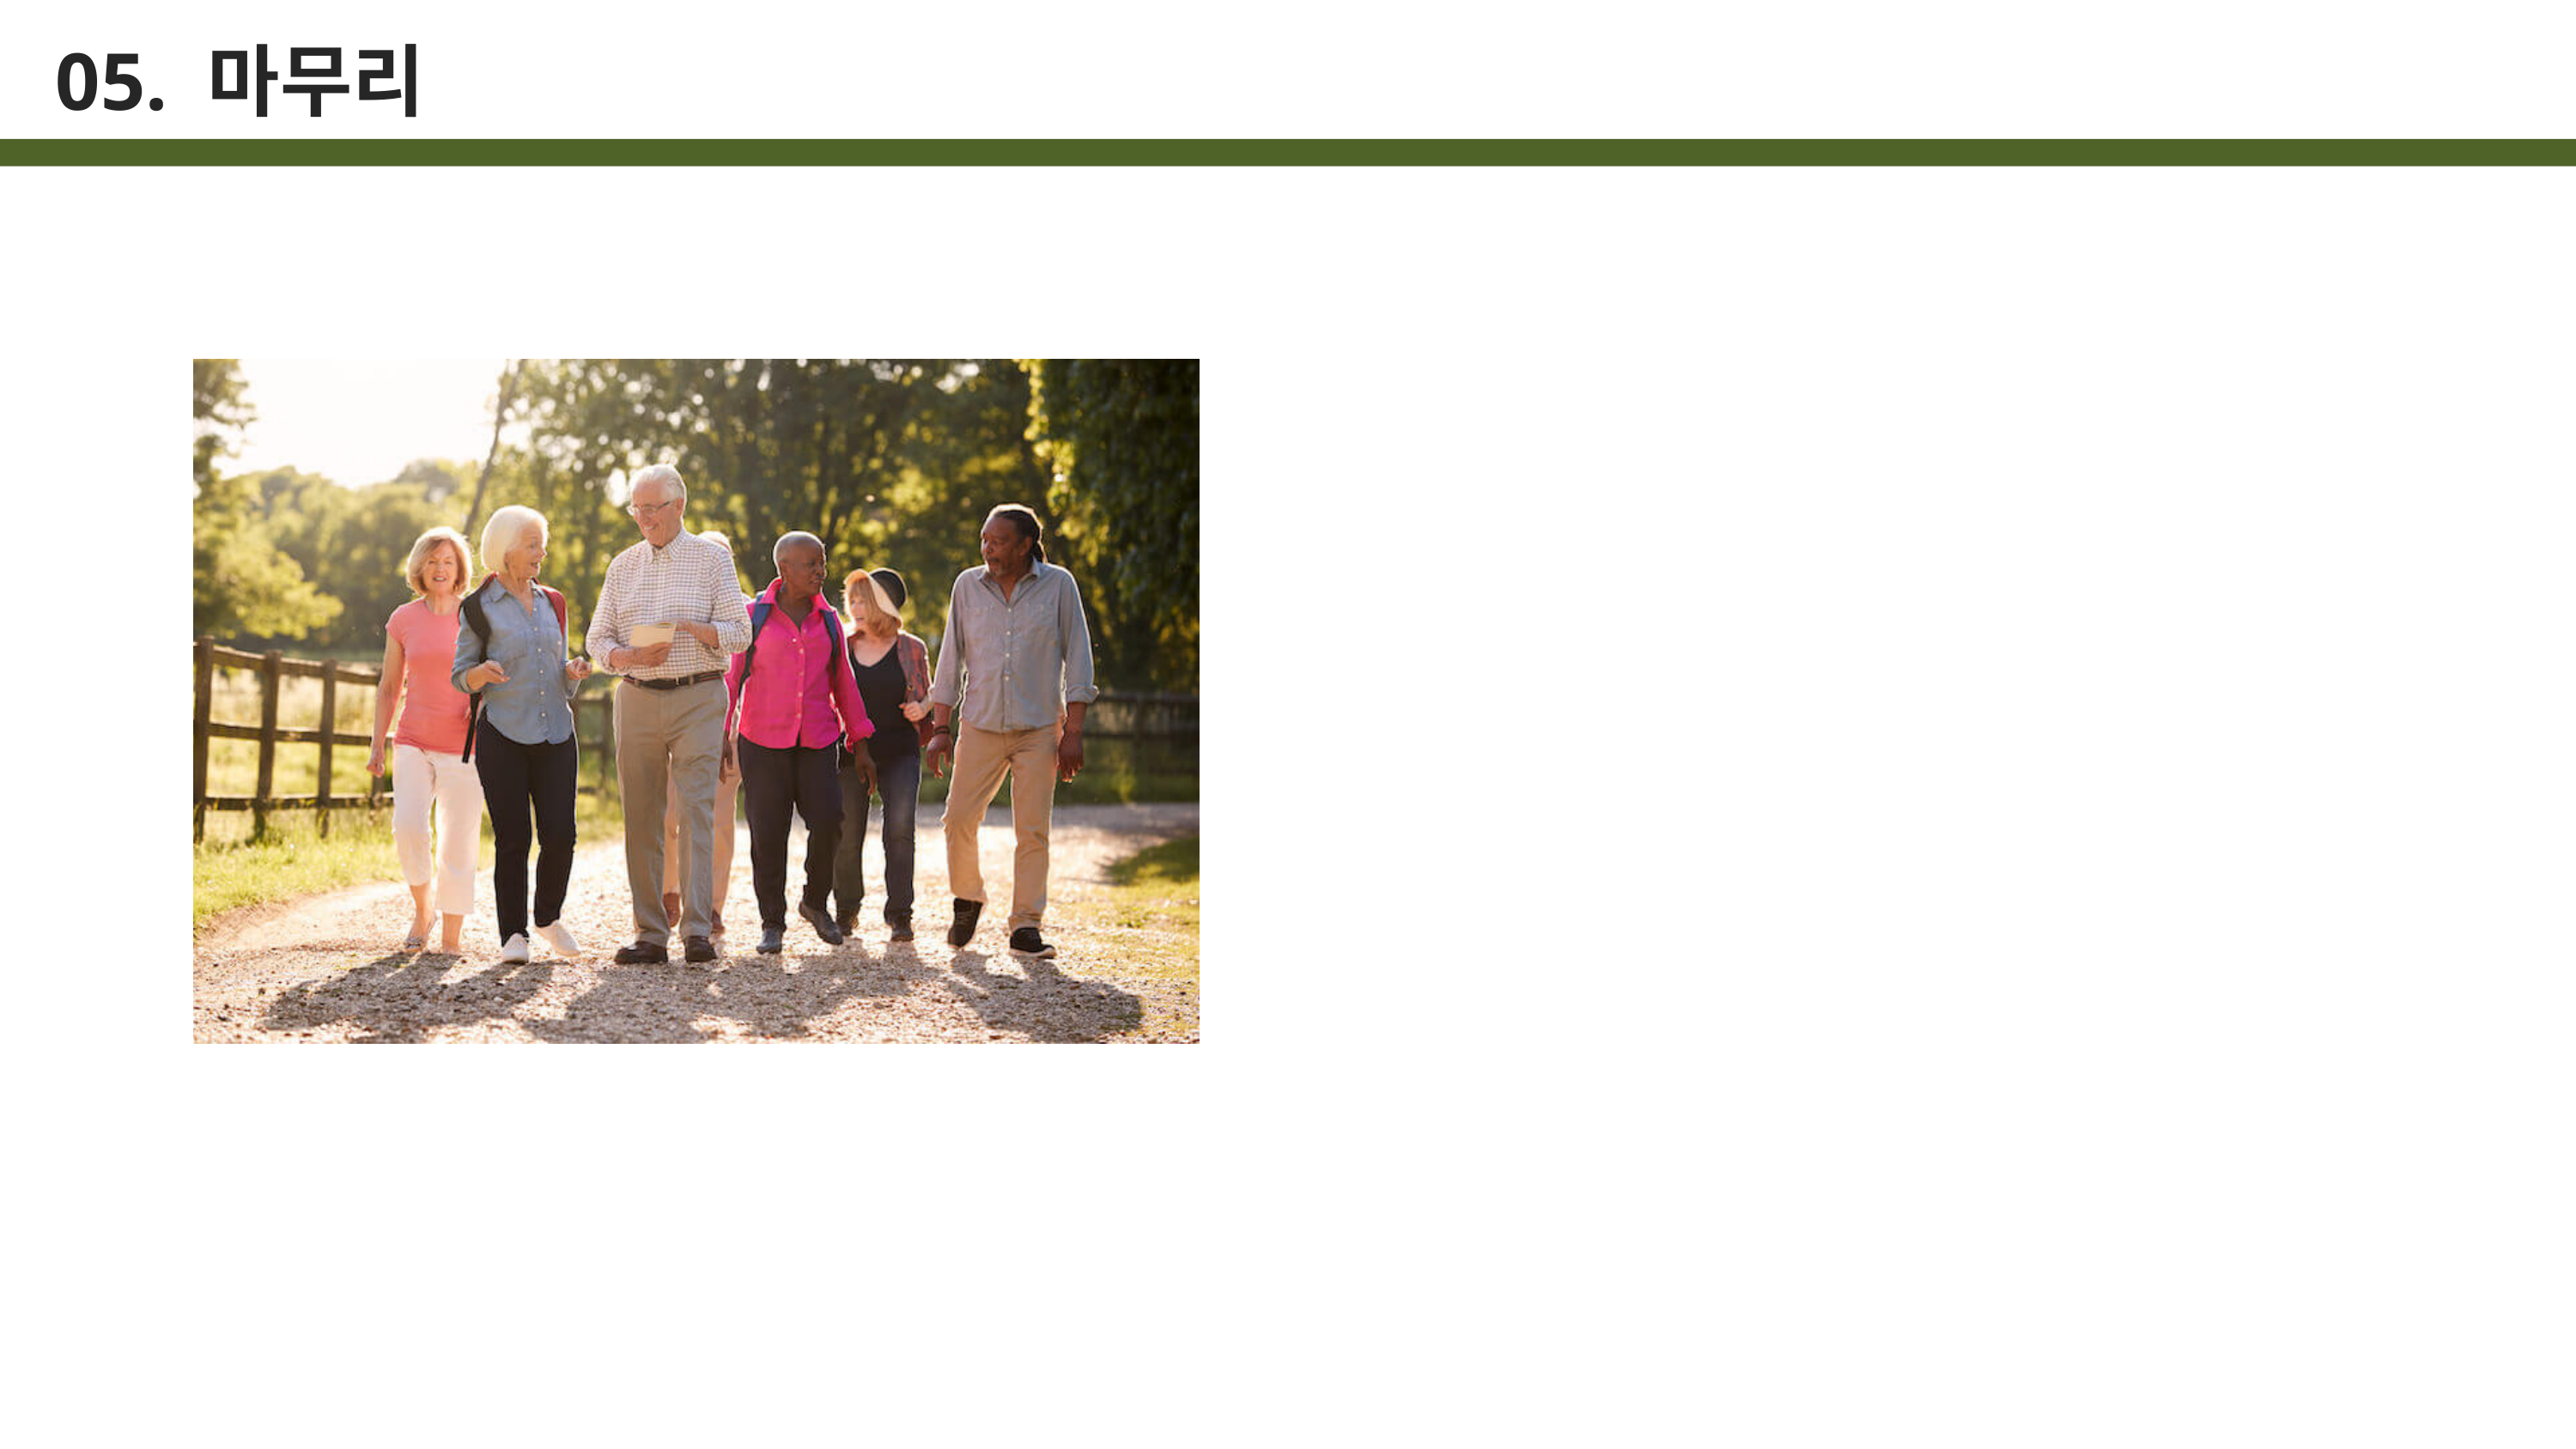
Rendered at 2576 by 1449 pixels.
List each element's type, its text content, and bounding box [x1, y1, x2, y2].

text_box 05. 마무리 [43, 25, 923, 133]
picture [192, 359, 1200, 1044]
text_box [0, 137, 2576, 168]
